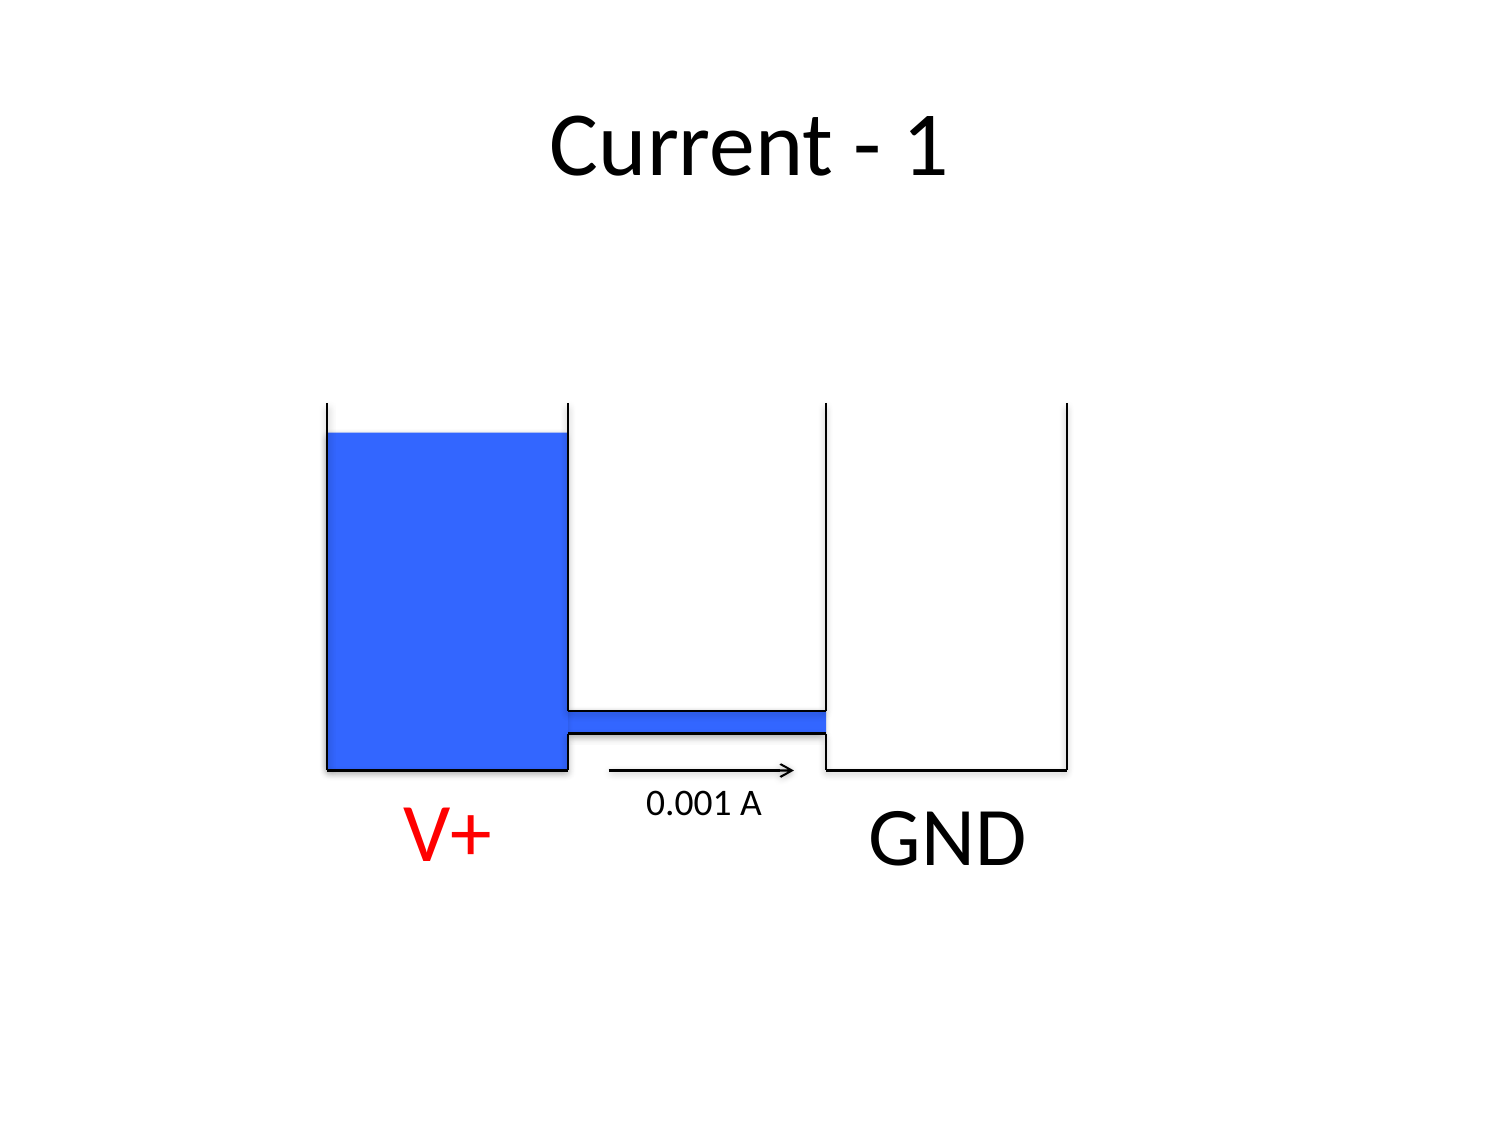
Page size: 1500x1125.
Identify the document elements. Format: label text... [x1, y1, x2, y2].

text_box GND [828, 778, 1067, 890]
title Current - 1 [75, 45, 1425, 233]
text_box [335, 432, 569, 767]
text_box V+ [327, 778, 569, 886]
text_box 0.001 A [631, 779, 777, 831]
text_box [574, 720, 827, 731]
